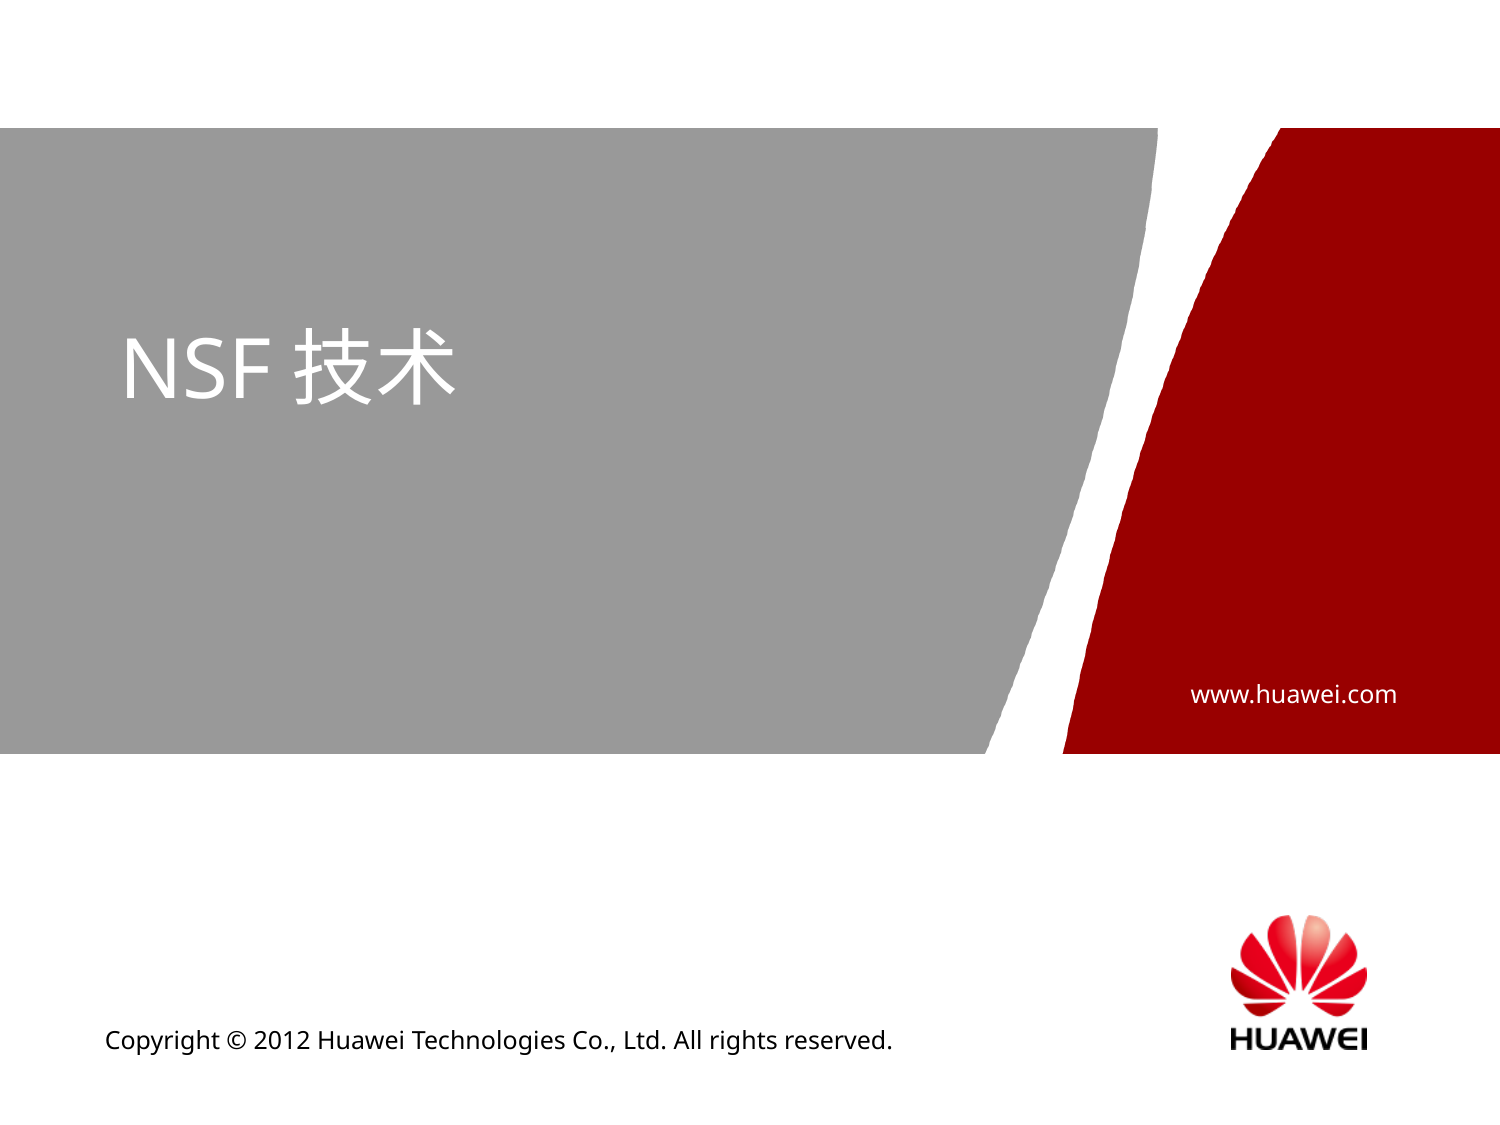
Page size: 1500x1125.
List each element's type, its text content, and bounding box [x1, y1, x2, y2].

title NSF技术 [105, 228, 977, 502]
picture [1231, 915, 1367, 1050]
picture [0, 128, 1500, 754]
